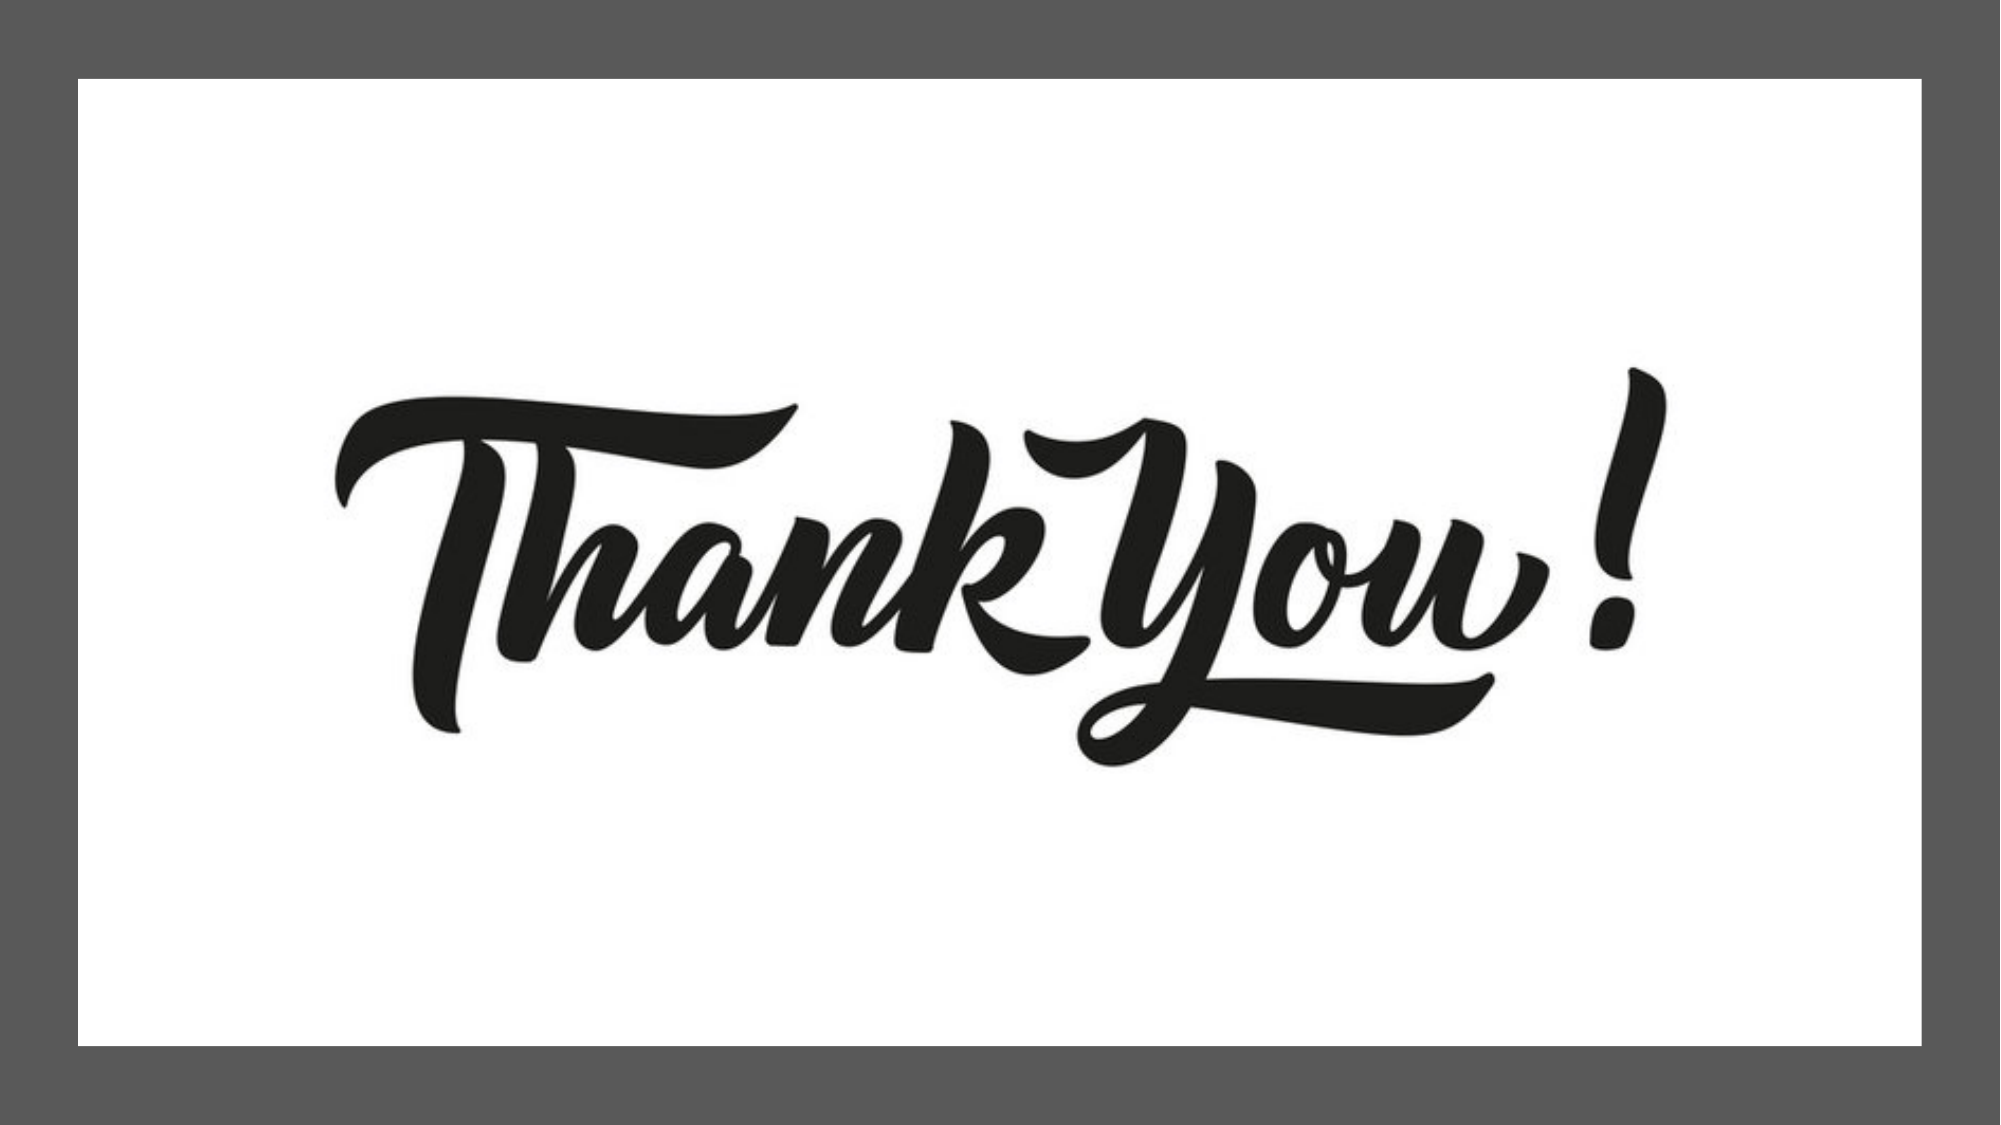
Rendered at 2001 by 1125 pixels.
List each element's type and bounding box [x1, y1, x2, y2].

text_box [0, 0, 2000, 1125]
text_box [77, 78, 1923, 1047]
list [105, 182, 1895, 943]
